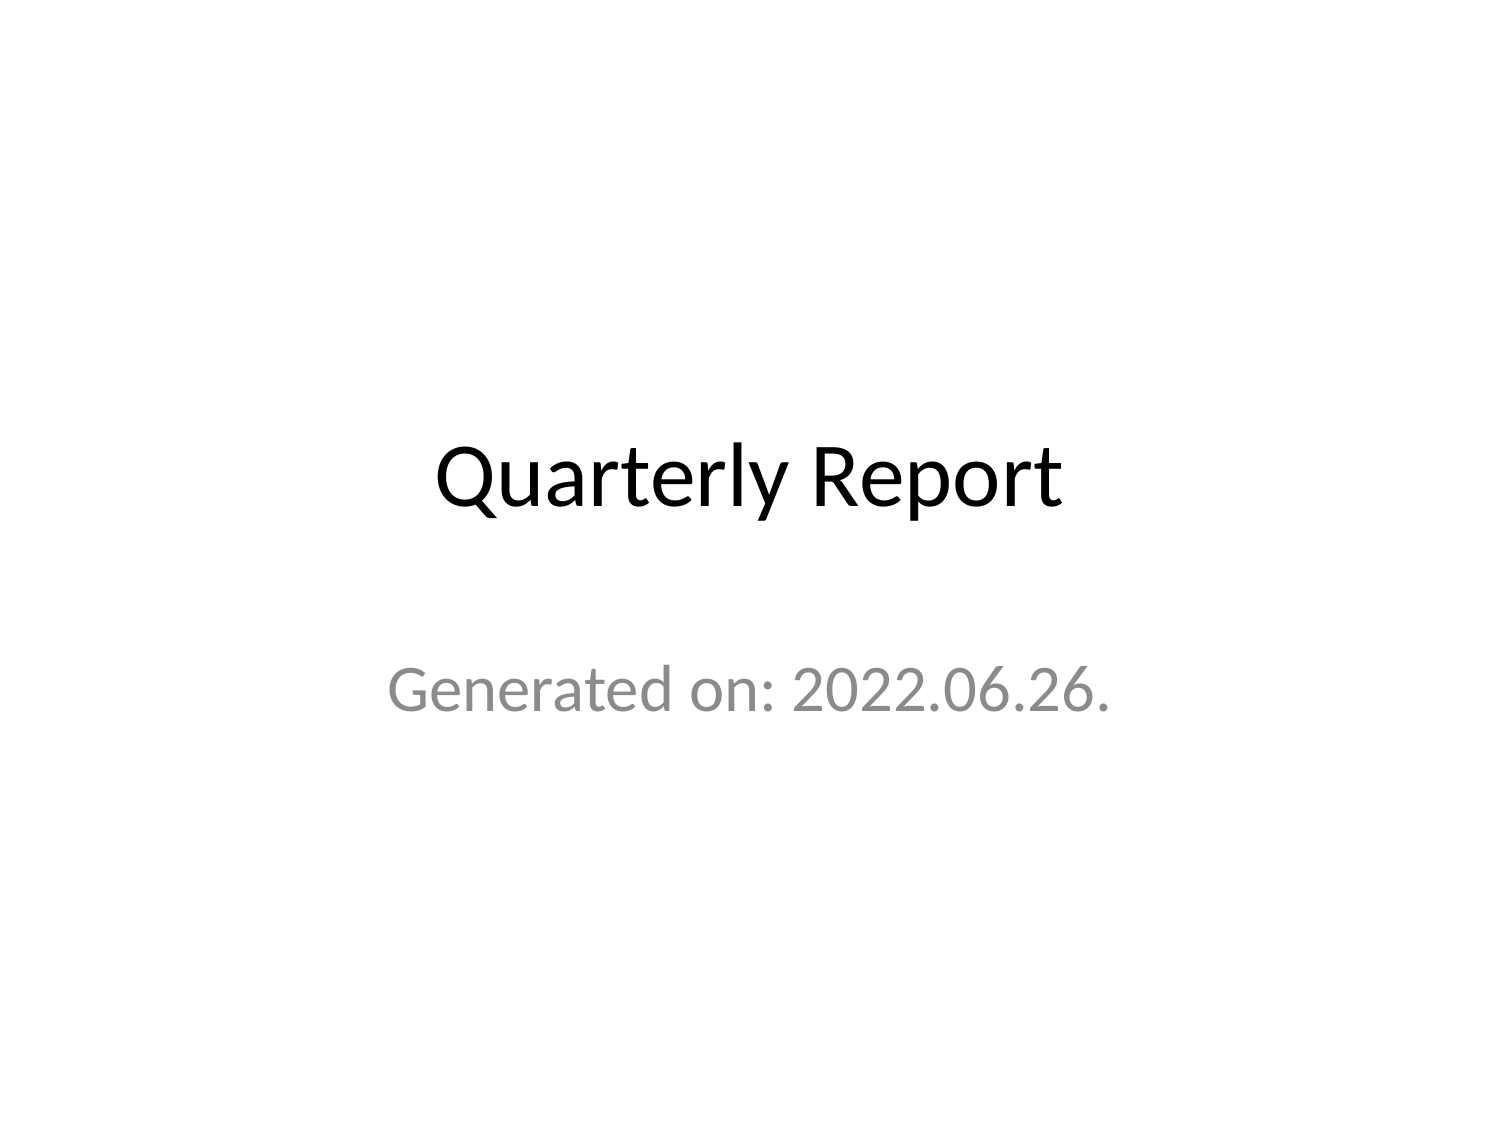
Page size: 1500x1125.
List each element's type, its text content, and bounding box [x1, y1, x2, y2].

title Quarterly Report [112, 349, 1388, 591]
subtitle Generated on: 2022.06.26. [225, 637, 1275, 925]
